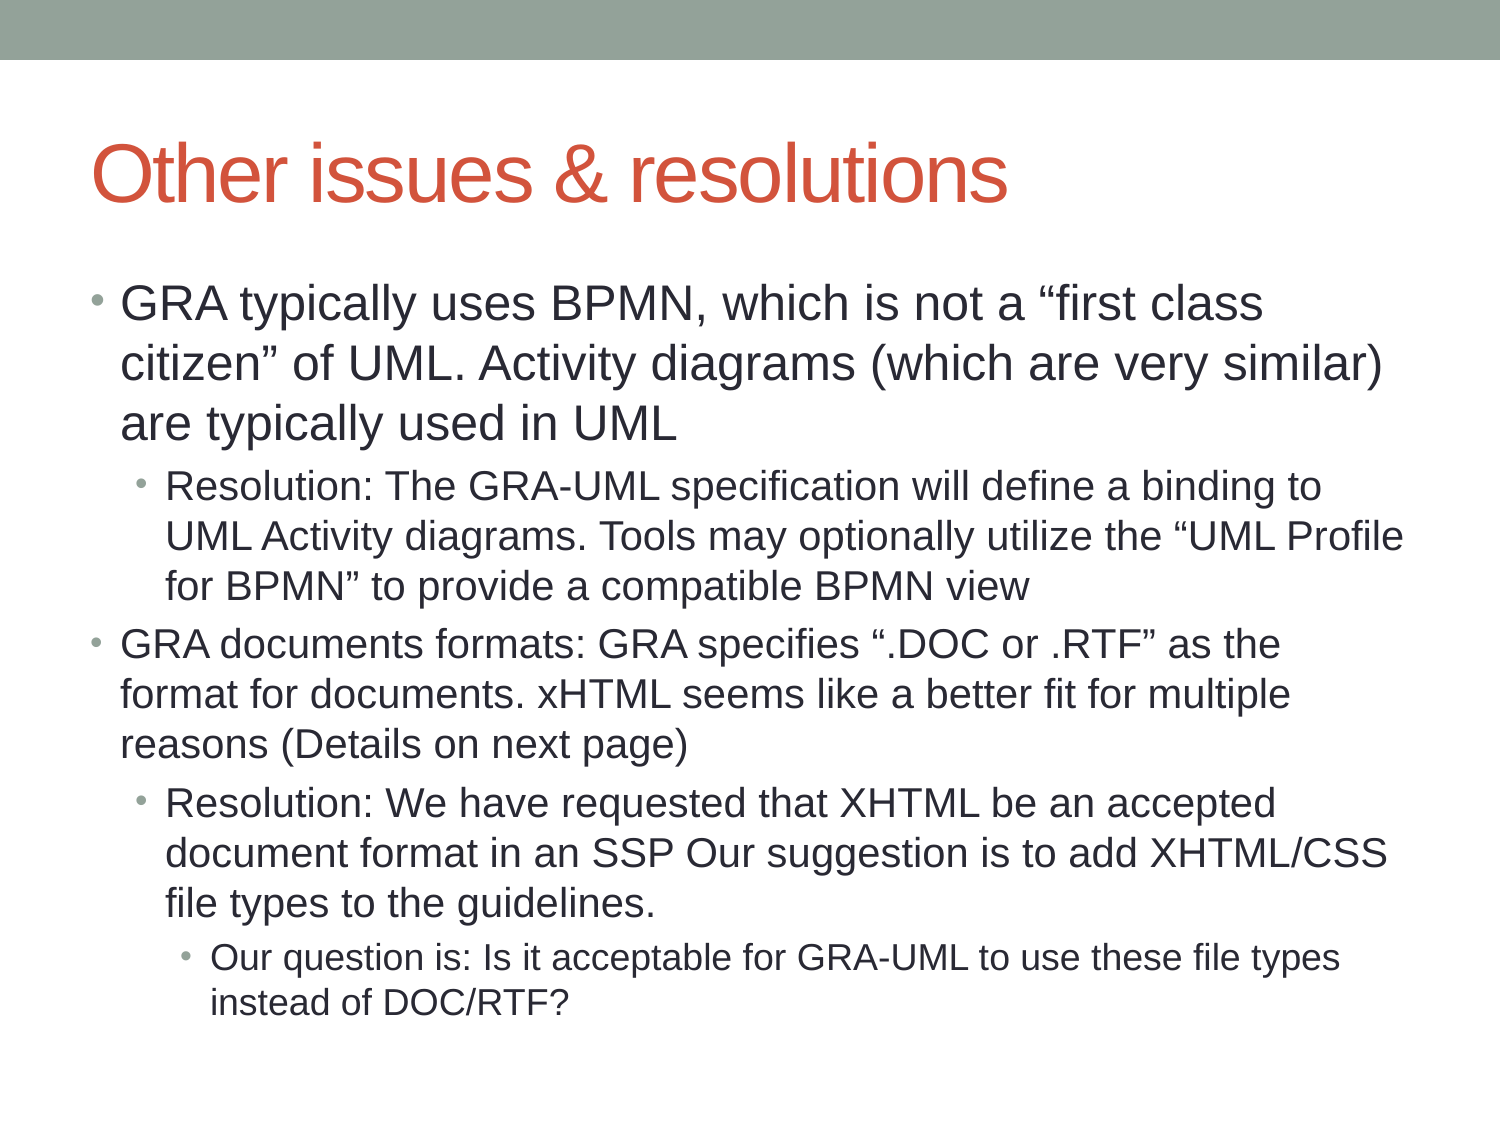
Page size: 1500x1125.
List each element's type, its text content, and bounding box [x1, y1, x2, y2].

title Other issues & resolutions [75, 87, 1425, 250]
list GRA typically uses BPMN, which is not a “first class citizen” of UML. Activity diagrams (which are very similar) are typically used in UML Resolution: The GRA-UML specification will define a binding to UML Activity diagrams. Tools may optionally utilize the “UML Profile for BPMN” to provide a compatible BPMN view GRA documents formats: GRA specifies “.DOC or .RTF” as the format for documents. xHTML seems like a better fit for multiple reasons (Details on next page) Resolution: We have requested that XHTML be an accepted document format in an SSP Our suggestion is to add XHTML/CSS file types to the guidelines. Our question is: Is it acceptable for GRA-UML to use these file types instead of DOC/RTF? [75, 262, 1425, 1063]
